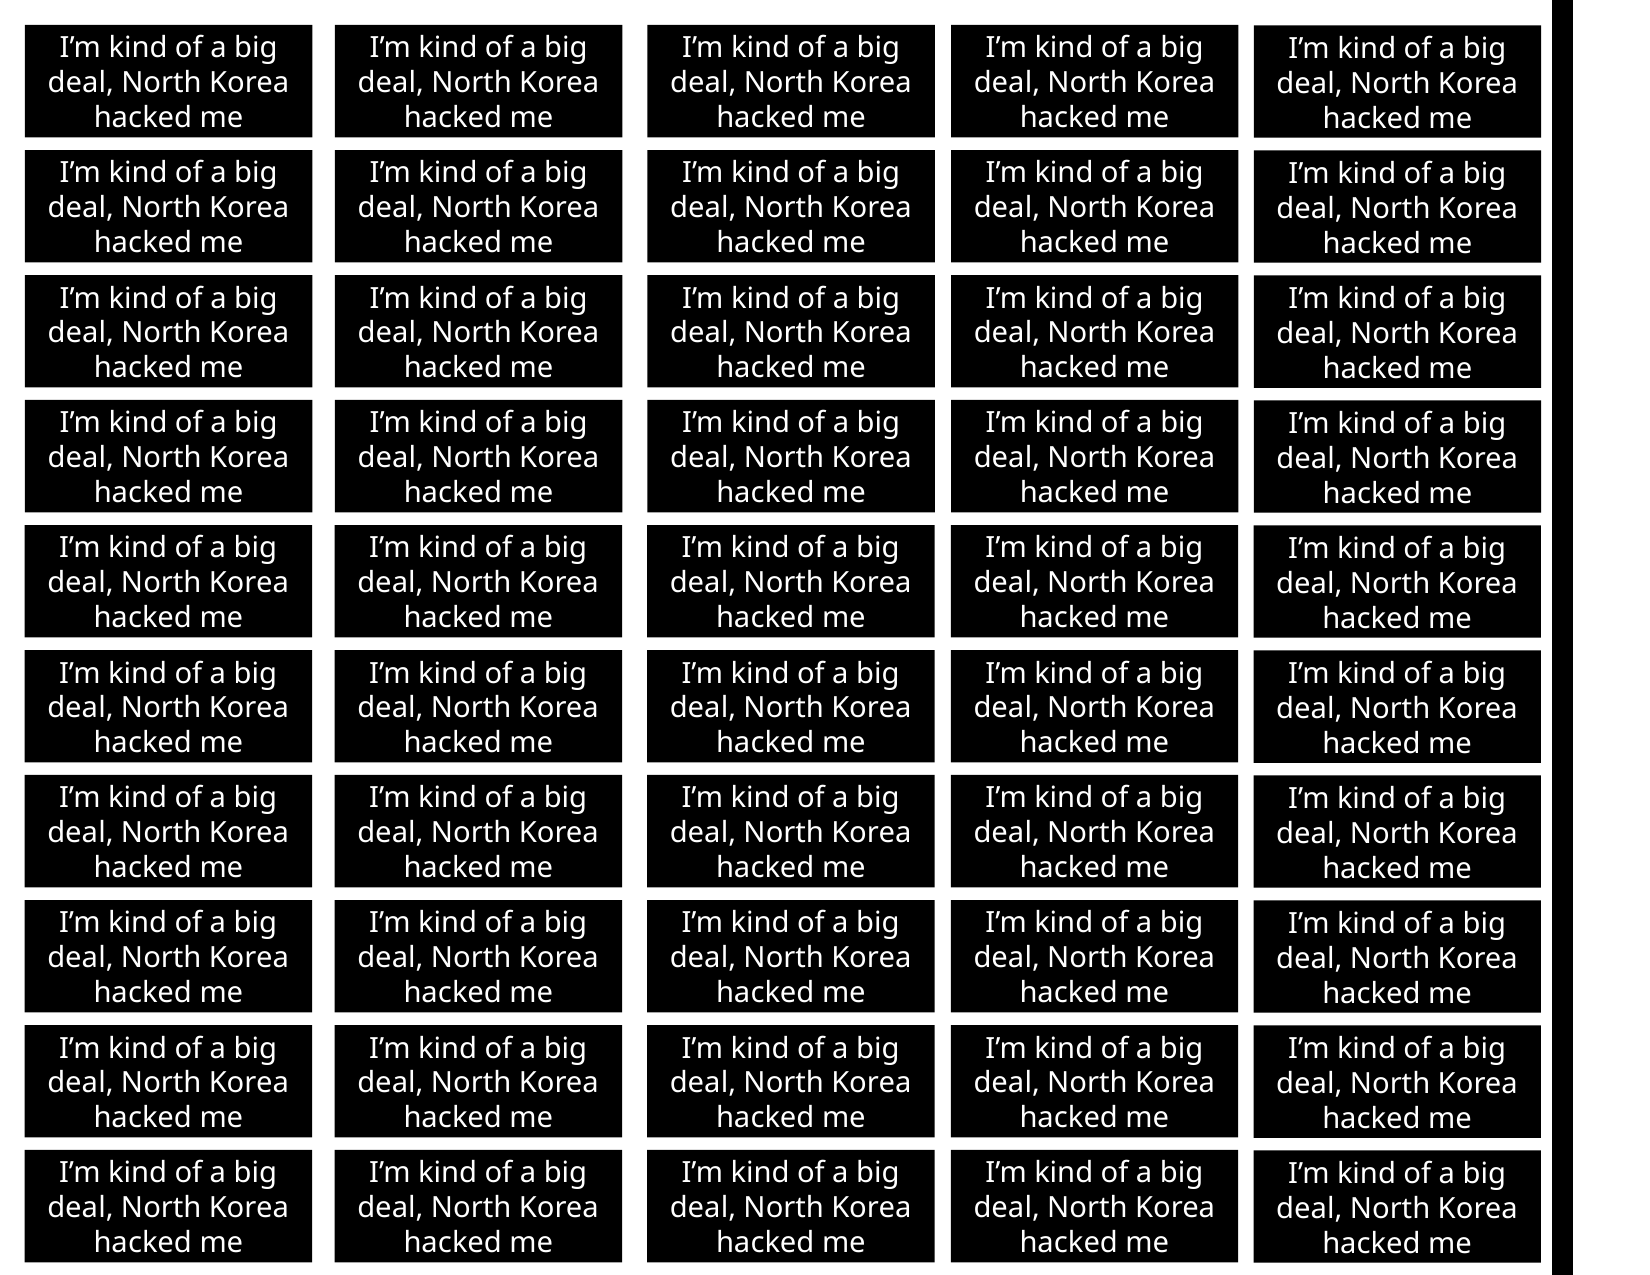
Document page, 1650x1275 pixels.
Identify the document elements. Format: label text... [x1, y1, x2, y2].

text_box I’m kind of a big deal, North Korea hacked me [1251, 898, 1543, 1015]
text_box I’m kind of a big deal, North Korea hacked me [23, 648, 314, 765]
text_box I’m kind of a big deal, North Korea hacked me [1252, 148, 1543, 265]
text_box I’m kind of a big deal, North Korea hacked me [949, 773, 1240, 890]
text_box I’m kind of a big deal, North Korea hacked me [333, 1023, 624, 1140]
text_box I’m kind of a big deal, North Korea hacked me [949, 148, 1241, 265]
text_box I’m kind of a big deal, North Korea hacked me [1251, 648, 1543, 765]
text_box I’m kind of a big deal, North Korea hacked me [645, 648, 937, 765]
text_box I’m kind of a big deal, North Korea hacked me [949, 23, 1241, 140]
text_box I’m kind of a big deal, North Korea hacked me [1252, 23, 1543, 140]
text_box I’m kind of a big deal, North Korea hacked me [645, 1148, 937, 1265]
text_box I’m kind of a big deal, North Korea hacked me [23, 148, 314, 265]
text_box I’m kind of a big deal, North Korea hacked me [645, 273, 937, 390]
text_box I’m kind of a big deal, North Korea hacked me [1252, 398, 1543, 515]
text_box I’m kind of a big deal, North Korea hacked me [645, 23, 937, 140]
text_box I’m kind of a big deal, North Korea hacked me [333, 898, 624, 1015]
text_box I’m kind of a big deal, North Korea hacked me [949, 1023, 1240, 1140]
text_box I’m kind of a big deal, North Korea hacked me [949, 648, 1240, 765]
text_box I’m kind of a big deal, North Korea hacked me [23, 398, 314, 515]
text_box I’m kind of a big deal, North Korea hacked me [23, 1023, 314, 1140]
text_box I’m kind of a big deal, North Korea hacked me [333, 273, 624, 390]
text_box I’m kind of a big deal, North Korea hacked me [23, 523, 314, 640]
text_box I’m kind of a big deal, North Korea hacked me [949, 273, 1241, 390]
text_box I’m kind of a big deal, North Korea hacked me [1252, 273, 1543, 390]
text_box I’m kind of a big deal, North Korea hacked me [645, 1023, 937, 1140]
text_box I’m kind of a big deal, North Korea hacked me [645, 898, 937, 1015]
text_box I’m kind of a big deal, North Korea hacked me [1251, 773, 1543, 890]
text_box I’m kind of a big deal, North Korea hacked me [1251, 1148, 1543, 1265]
text_box I’m kind of a big deal, North Korea hacked me [23, 1148, 314, 1265]
text_box I’m kind of a big deal, North Korea hacked me [645, 148, 937, 265]
text_box I’m kind of a big deal, North Korea hacked me [23, 773, 314, 890]
text_box I’m kind of a big deal, North Korea hacked me [1251, 1023, 1543, 1140]
text_box I’m kind of a big deal, North Korea hacked me [23, 898, 314, 1015]
text_box I’m kind of a big deal, North Korea hacked me [333, 23, 624, 140]
text_box I’m kind of a big deal, North Korea hacked me [645, 773, 937, 890]
text_box I’m kind of a big deal, North Korea hacked me [23, 273, 314, 390]
text_box I’m kind of a big deal, North Korea hacked me [333, 398, 624, 515]
text_box I’m kind of a big deal, North Korea hacked me [23, 23, 314, 140]
text_box I’m kind of a big deal, North Korea hacked me [949, 398, 1241, 515]
text_box I’m kind of a big deal, North Korea hacked me [1251, 523, 1543, 640]
text_box I’m kind of a big deal, North Korea hacked me [949, 523, 1240, 640]
text_box I’m kind of a big deal, North Korea hacked me [949, 898, 1240, 1015]
text_box I’m kind of a big deal, North Korea hacked me [645, 398, 937, 515]
text_box I’m kind of a big deal, North Korea hacked me [333, 1148, 624, 1265]
text_box I’m kind of a big deal, North Korea hacked me [333, 773, 624, 890]
text_box I’m kind of a big deal, North Korea hacked me [333, 148, 624, 265]
text_box I’m kind of a big deal, North Korea hacked me [333, 648, 624, 765]
text_box I’m kind of a big deal, North Korea hacked me [333, 523, 624, 640]
text_box I’m kind of a big deal, North Korea hacked me [949, 1148, 1240, 1265]
text_box I’m kind of a big deal, North Korea hacked me [645, 523, 937, 640]
